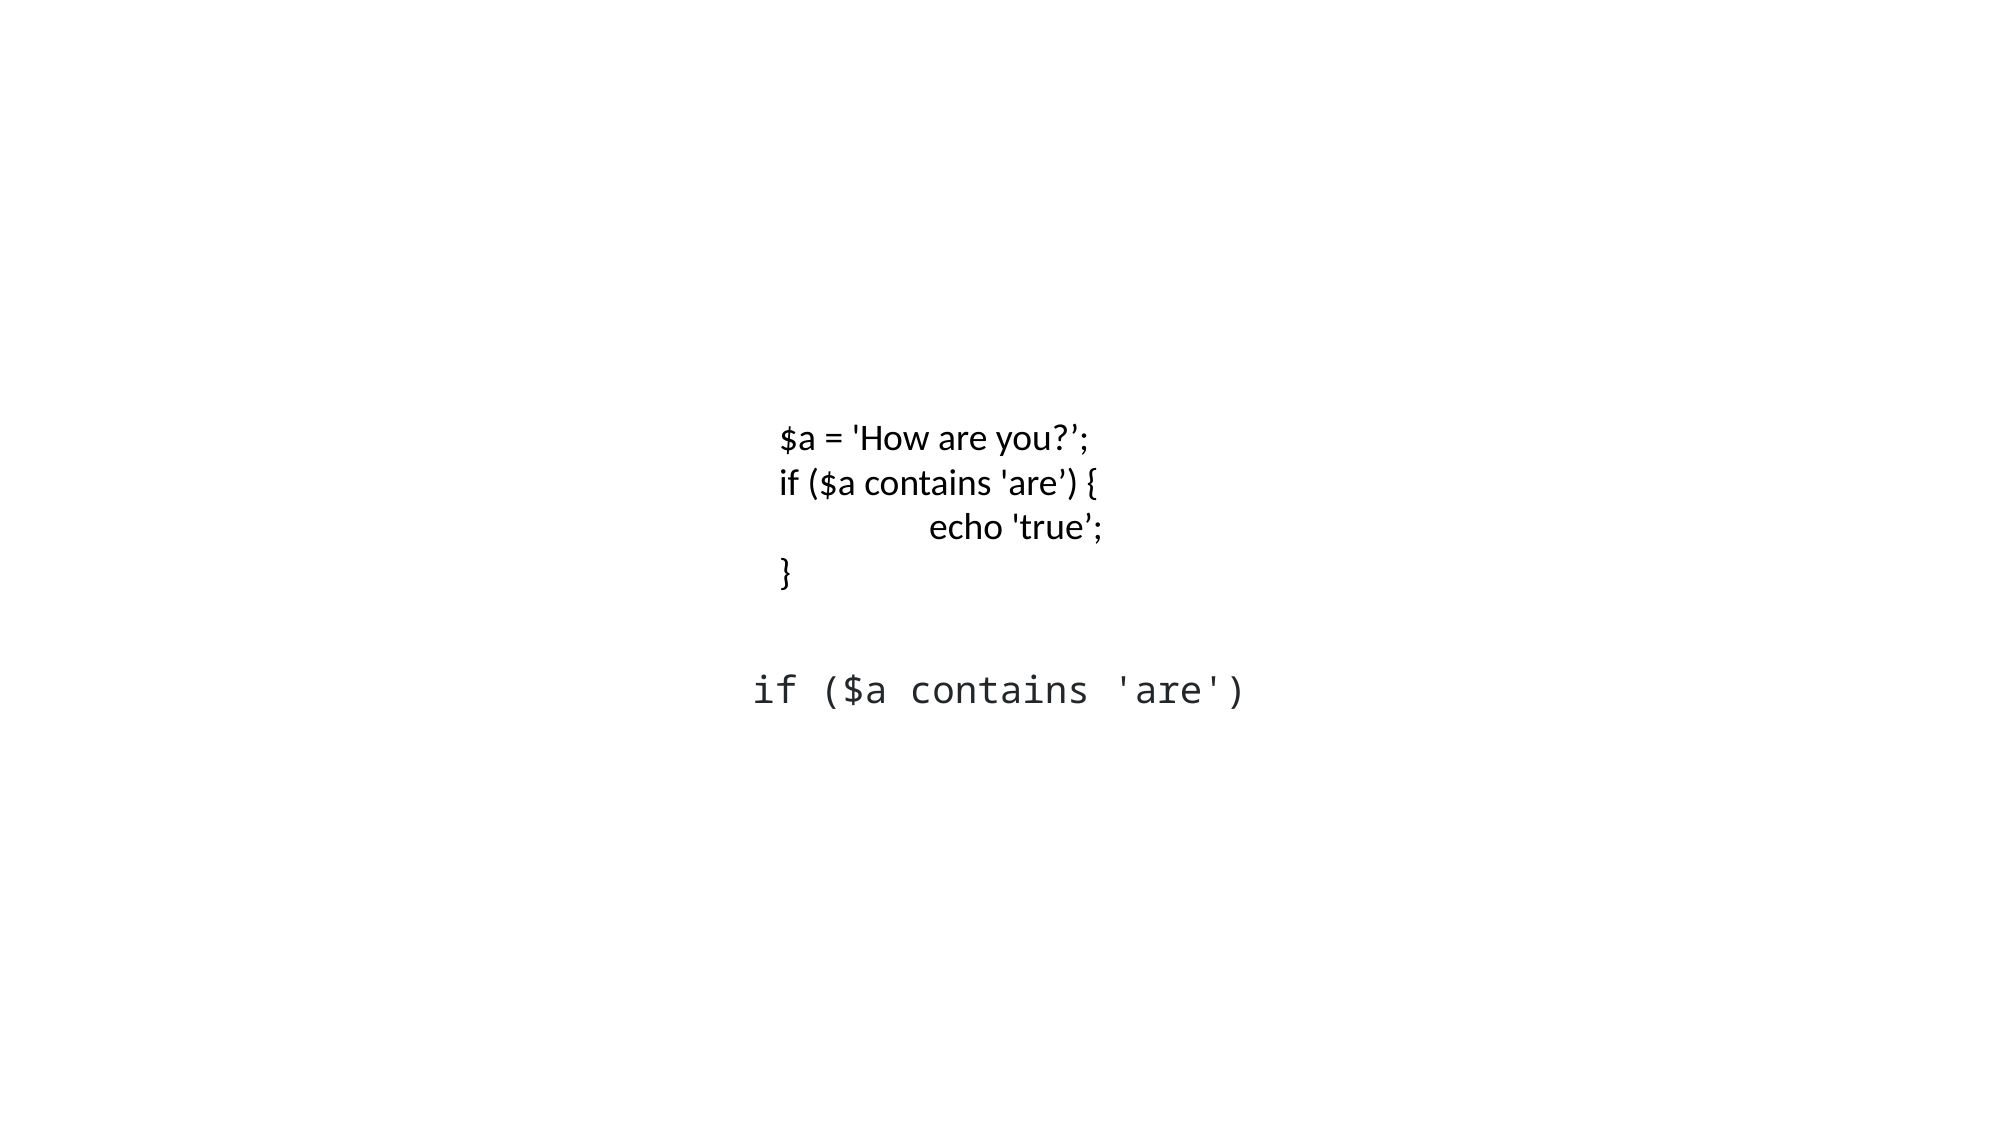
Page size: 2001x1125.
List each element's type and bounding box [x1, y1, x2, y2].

text_box [756, 405, 1244, 720]
